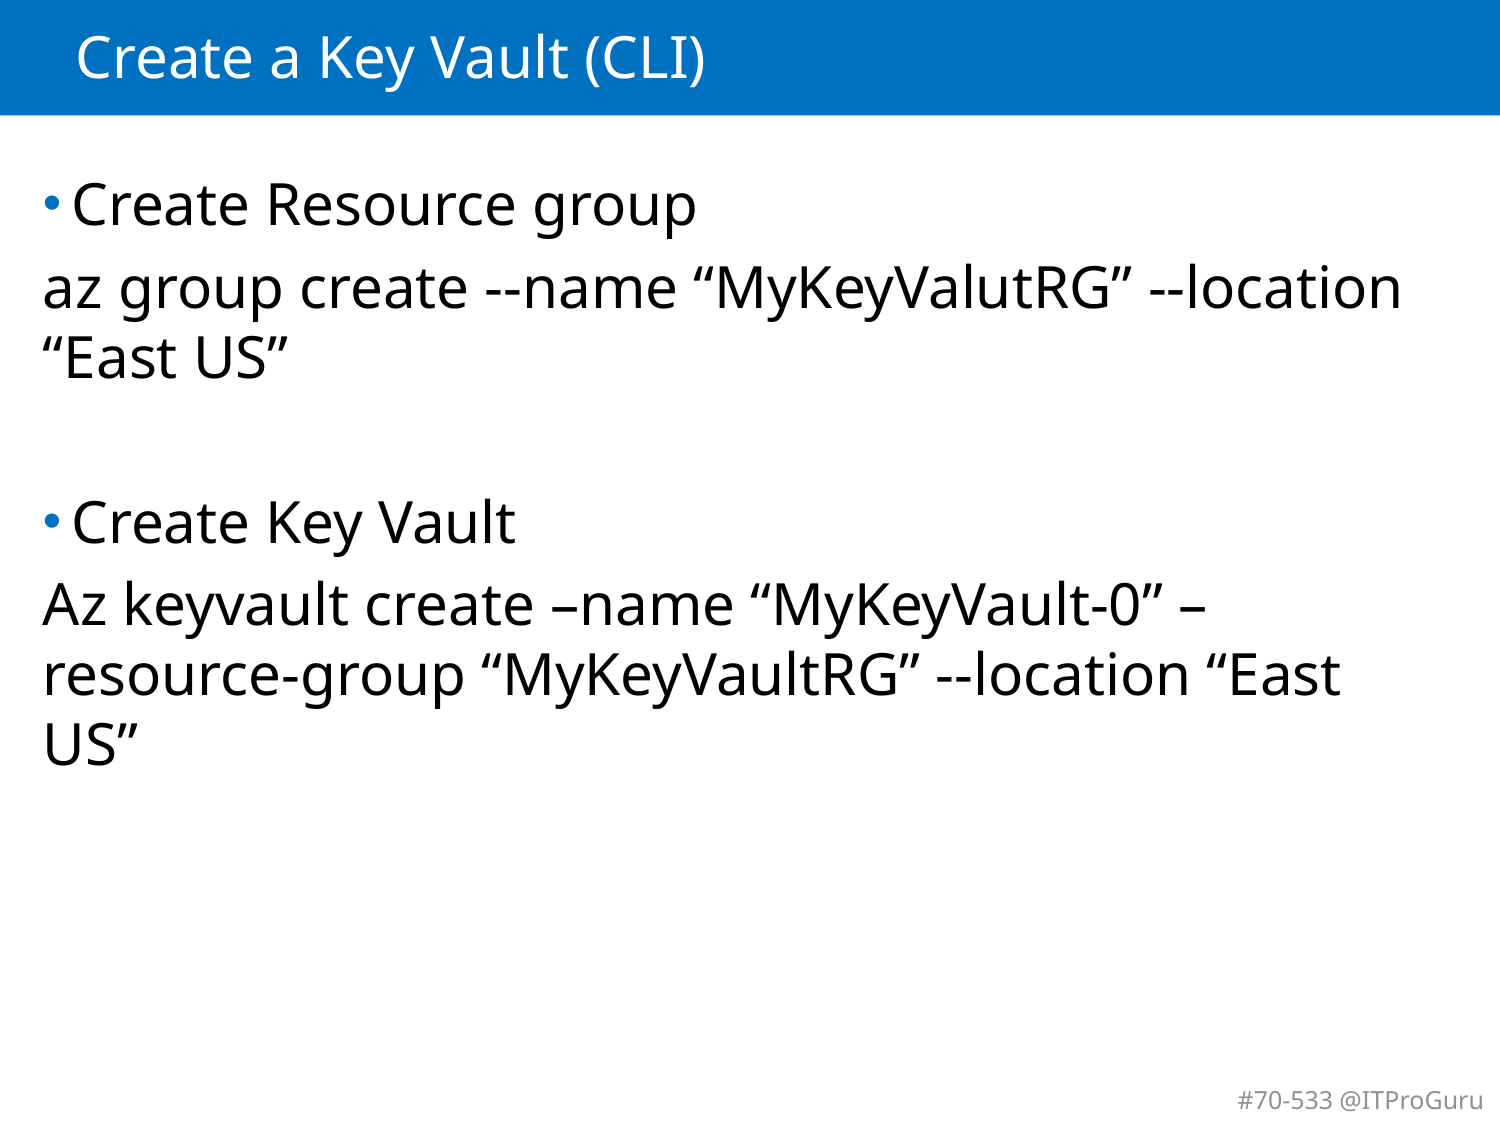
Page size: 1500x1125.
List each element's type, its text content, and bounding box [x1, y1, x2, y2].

list Create Resource group az group create --name “MyKeyValutRG” --location “East US” Create Key Vault Az keyvault create –name “MyKeyVault-0” –resource-group “MyKeyVaultRG” --location “East US” [42, 167, 1450, 1013]
title Create a Key Vault (CLI) [75, 0, 1351, 122]
